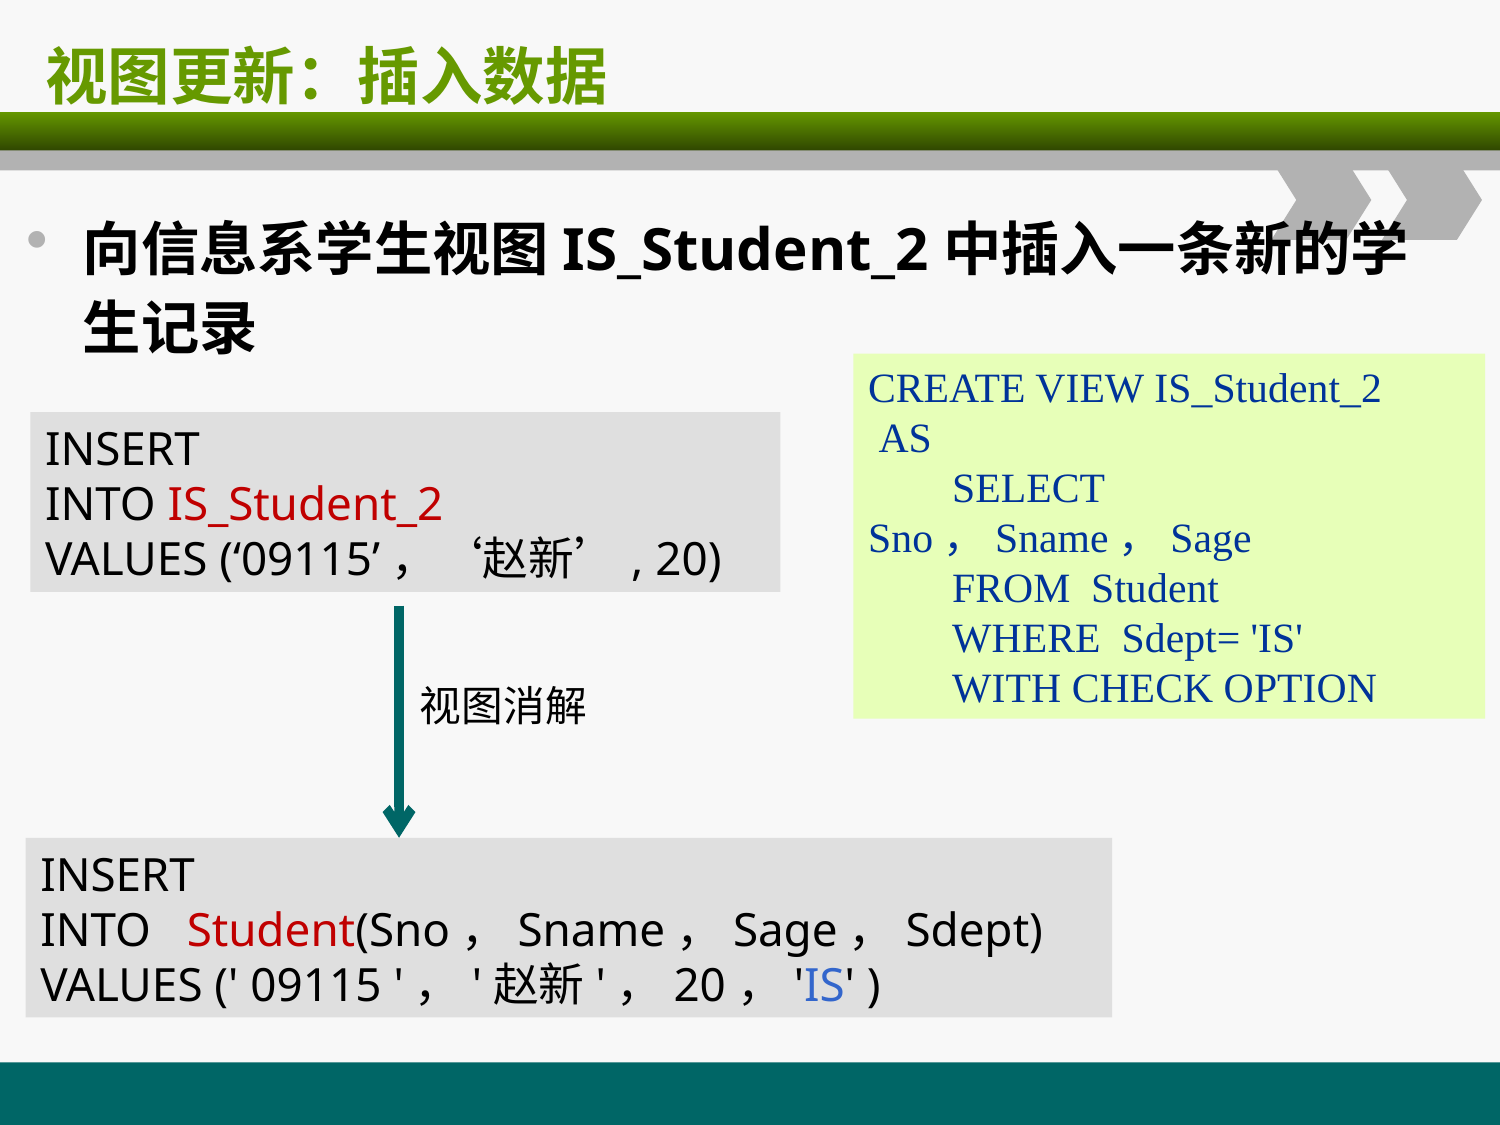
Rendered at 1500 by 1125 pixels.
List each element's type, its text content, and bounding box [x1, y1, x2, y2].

text_box 视图消解 [404, 671, 602, 737]
text_box CREATE VIEW IS_Student_2 AS SELECT Sno，Sname，Sage FROM Student WHERE Sdept= 'IS' WITH CHECK OPTION [853, 353, 1486, 719]
text_box INSERT INTO IS_Student_2 VALUES (‘09115’，‘赵新’, 20) [30, 412, 781, 592]
title 视图更新：插入数据 [30, 24, 1463, 125]
list 向信息系学生视图IS_Student_2中插入一条新的学生记录 [11, 195, 1482, 362]
text_box INSERT INTO Student(Sno，Sname，Sage，Sdept) VALUES (' 09115 '，'赵新'，20，'IS' ) [25, 837, 1113, 1018]
